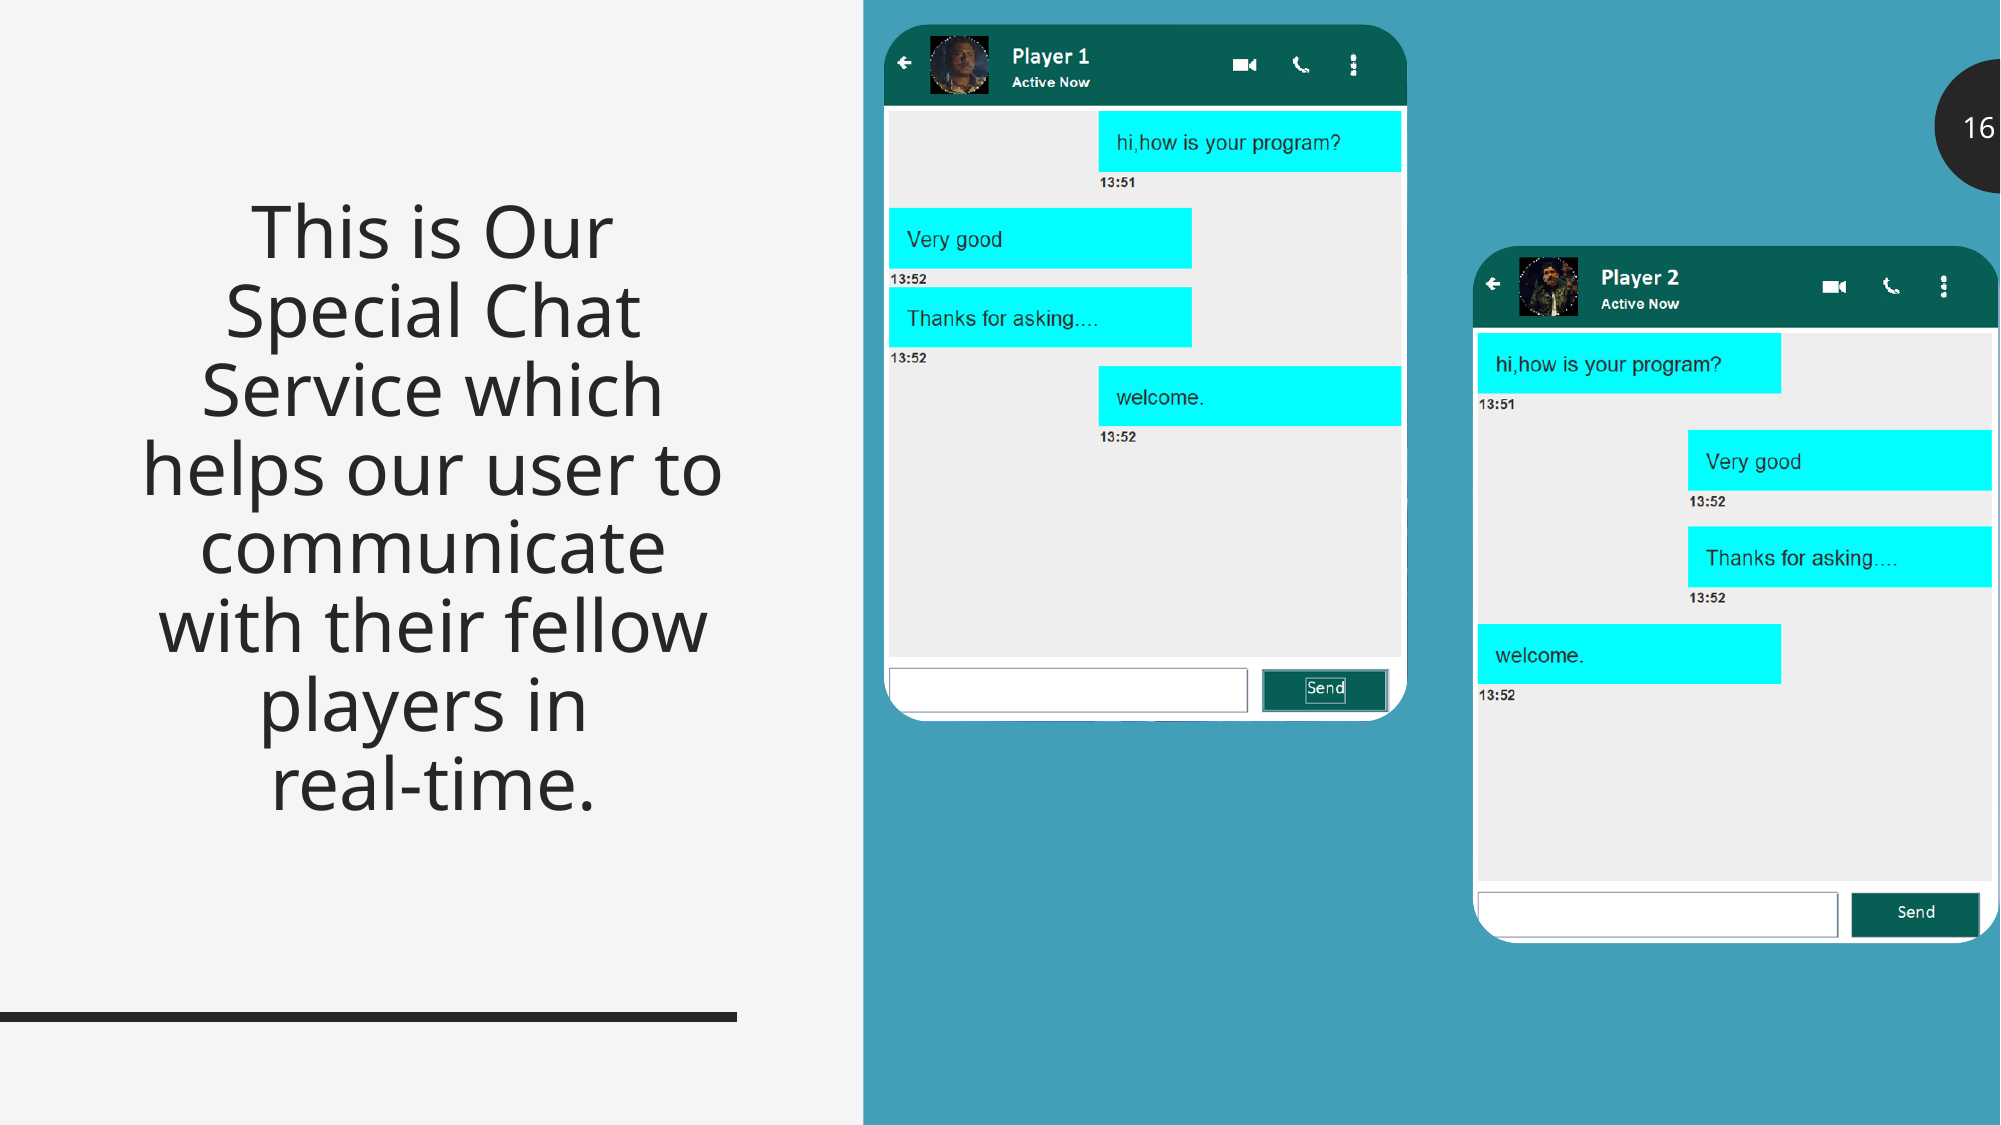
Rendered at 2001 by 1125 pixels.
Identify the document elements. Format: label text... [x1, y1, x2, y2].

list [883, 24, 1408, 722]
picture [1472, 246, 2000, 944]
title This is Our Special Chat Service which helps our user to communicate with their fellow players in real-time. [119, 188, 748, 1001]
text_box 16 [1947, 102, 2000, 162]
